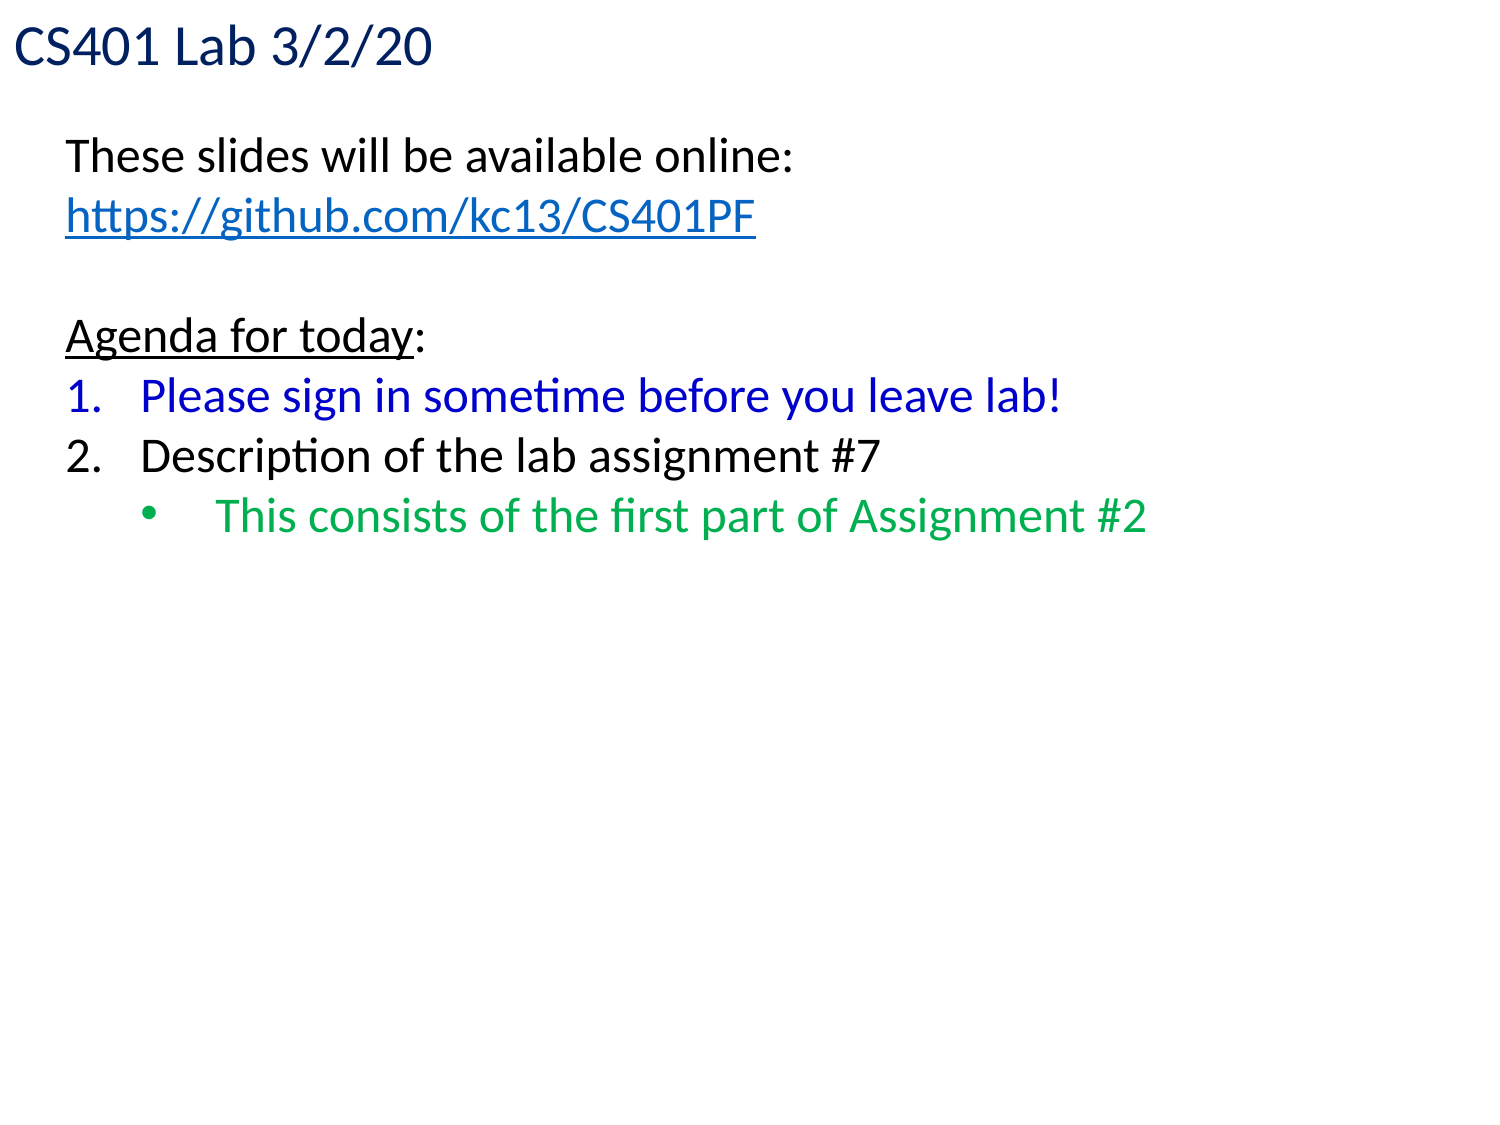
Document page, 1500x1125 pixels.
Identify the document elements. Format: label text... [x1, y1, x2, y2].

text_box CS401 Lab 3/2/20 [0, 0, 1335, 85]
text_box These slides will be available online: https://github.com/kc13/CS401PF Agenda for today: Please sign in sometime before you leave lab! Description of the lab assignment #7 This consists of the first part of Assignment #2 [0, 115, 1443, 550]
